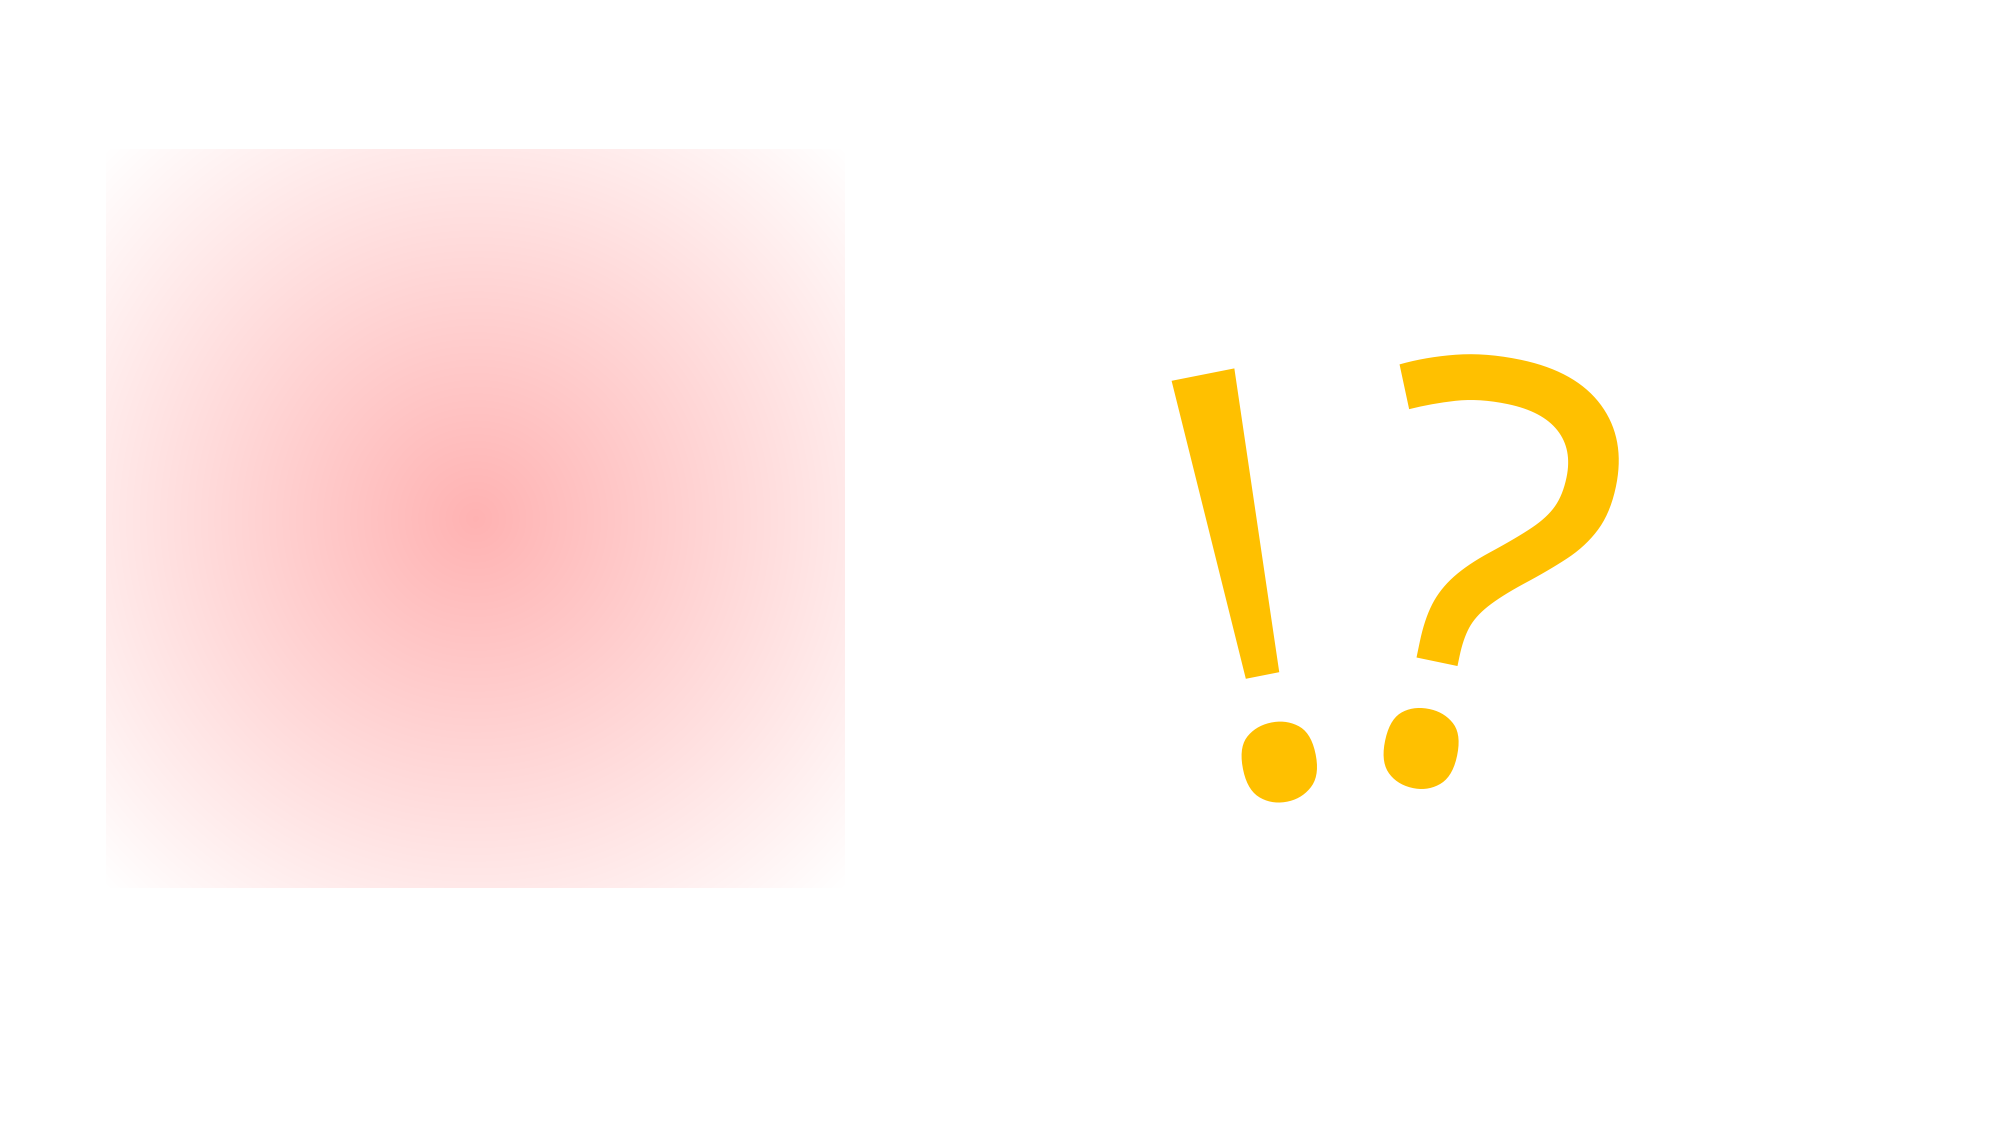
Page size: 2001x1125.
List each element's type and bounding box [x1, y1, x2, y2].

text_box [105, 148, 846, 889]
text_box [1124, 184, 1685, 933]
